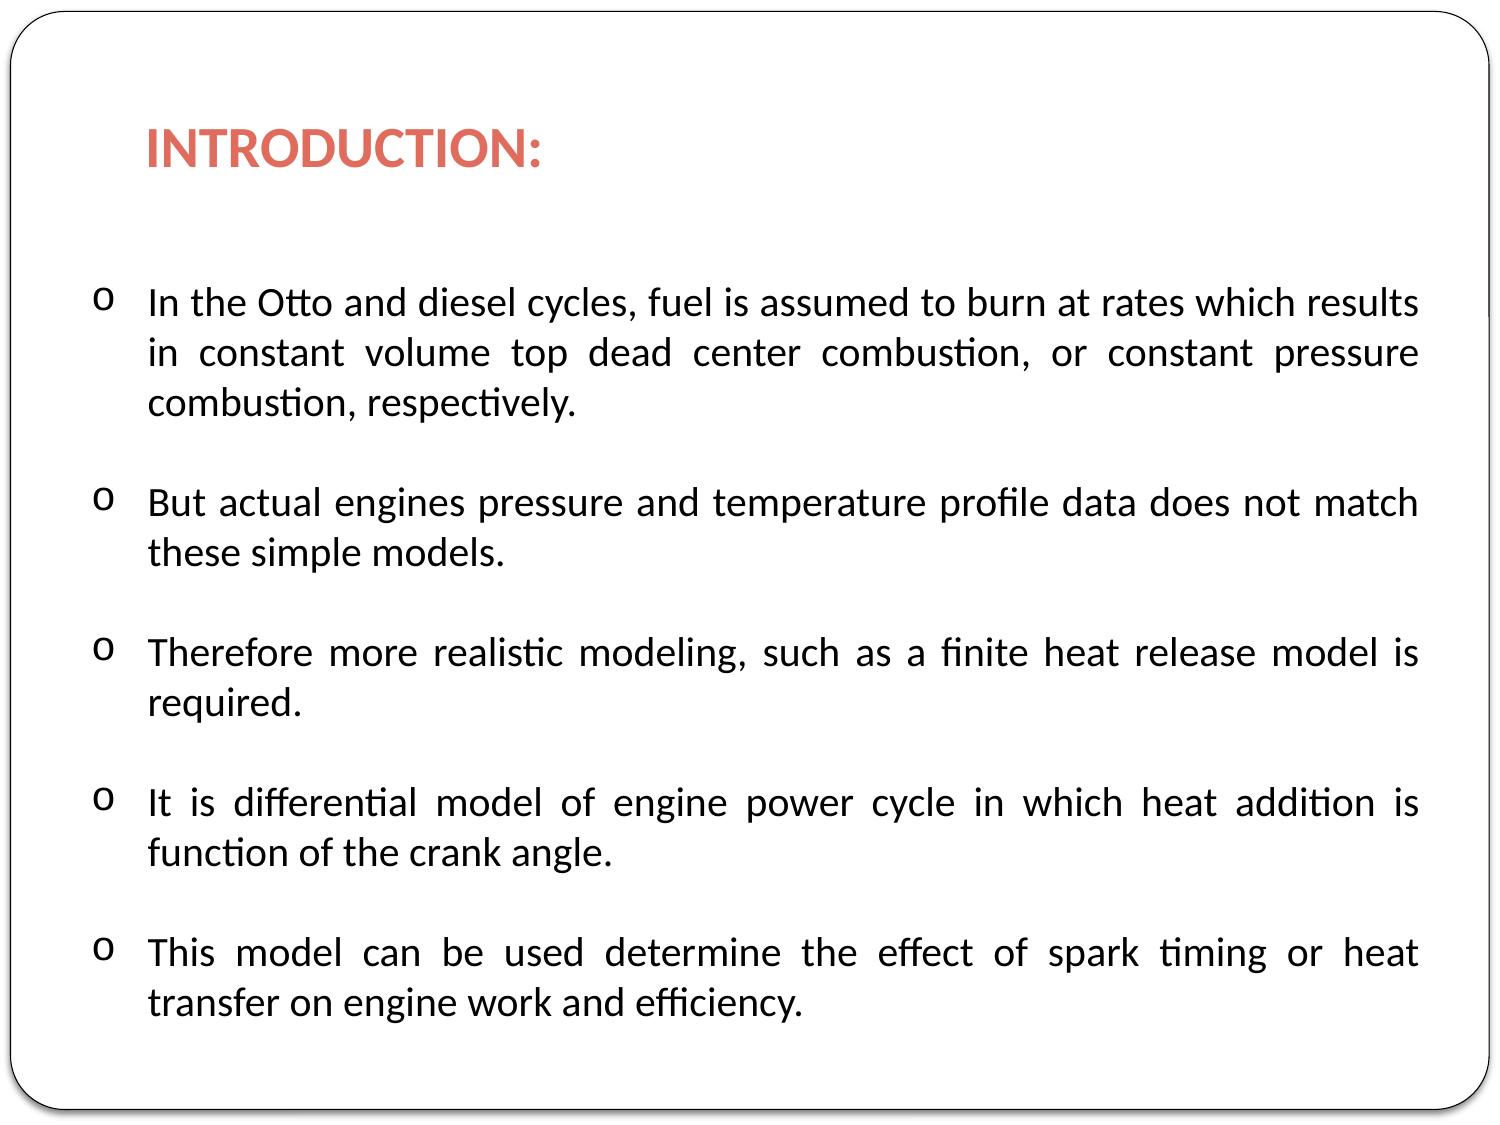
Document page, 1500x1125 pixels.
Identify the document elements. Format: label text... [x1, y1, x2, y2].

text_box INTRODUCTION: [130, 101, 559, 187]
text_box In the Otto and diesel cycles, fuel is assumed to burn at rates which results in constant volume top dead center combustion, or constant pressure combustion, respectively. But actual engines pressure and temperature profile data does not match these simple models. Therefore more realistic modeling, such as a finite heat release model is required. It is differential model of engine power cycle in which heat addition is function of the crank angle. This model can be used determine the effect of spark timing or heat transfer on engine work and efficiency. [76, 267, 1435, 1125]
